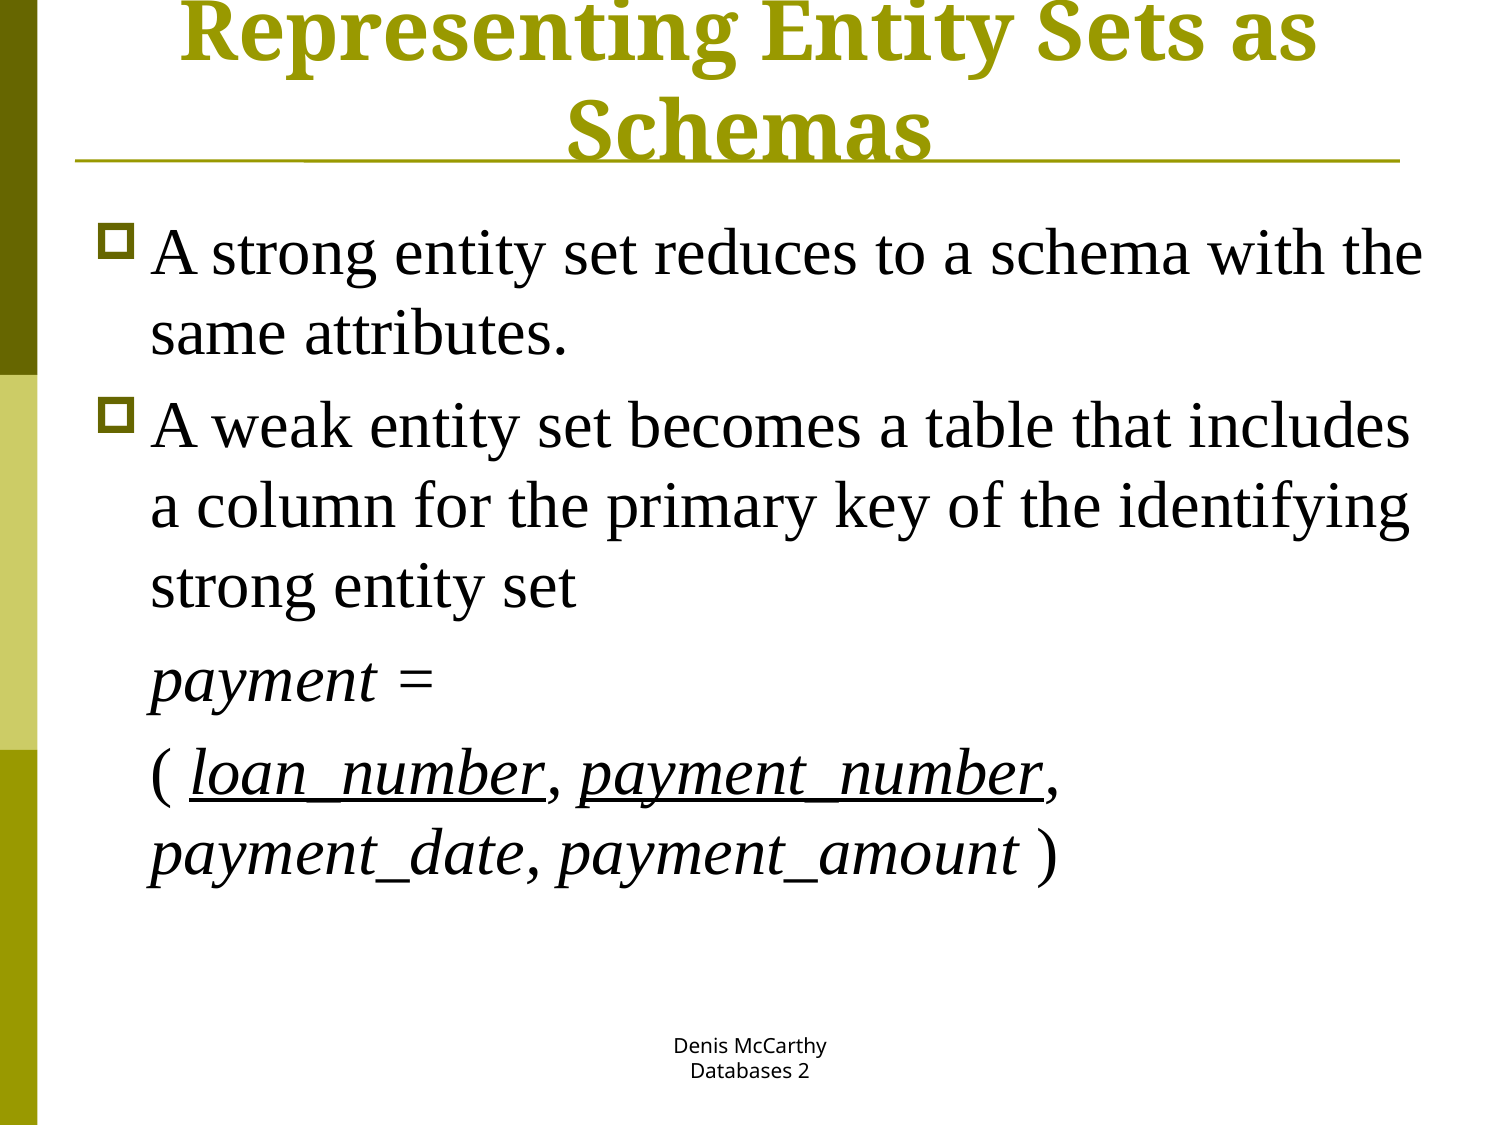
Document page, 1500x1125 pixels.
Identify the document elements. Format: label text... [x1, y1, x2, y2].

text_box [148, 511, 1372, 611]
footer Denis McCarthy Databases 2 [512, 1024, 988, 1101]
title Representing Entity Sets as Schemas [74, 80, 1426, 185]
list A strong entity set reduces to a schema with the same attributes. A weak entity set becomes a table that includes a column for the primary key of the identifying strong entity set payment = ( loan_number, payment_number, payment_date, payment_amount ) [78, 200, 1460, 797]
